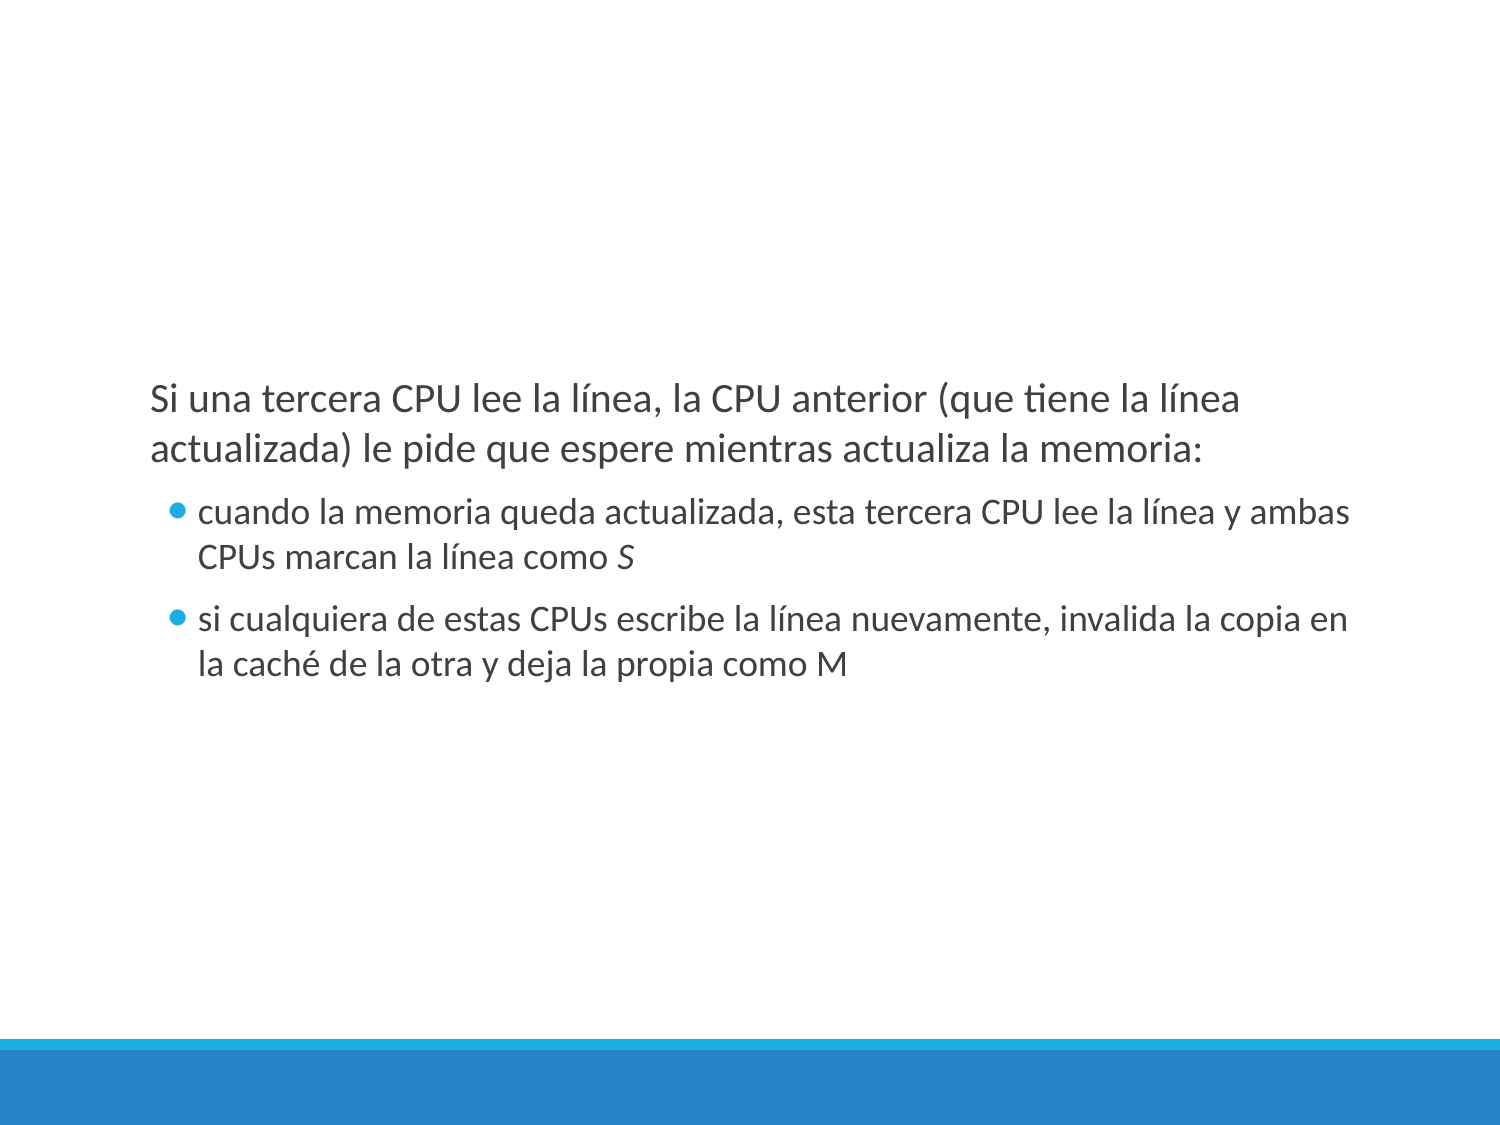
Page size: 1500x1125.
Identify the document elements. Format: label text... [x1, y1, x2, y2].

list Si una tercera CPU lee la línea, la CPU anterior (que tiene la línea actualizada) le pide que espere mientras actualiza la memoria: cuando la memoria queda actualizada, esta tercera CPU lee la línea y ambas CPUs marcan la línea como S si cualquiera de estas CPUs escribe la línea nuevamente, invalida la copia en la caché de la otra y deja la propia como M [135, 47, 1373, 1008]
